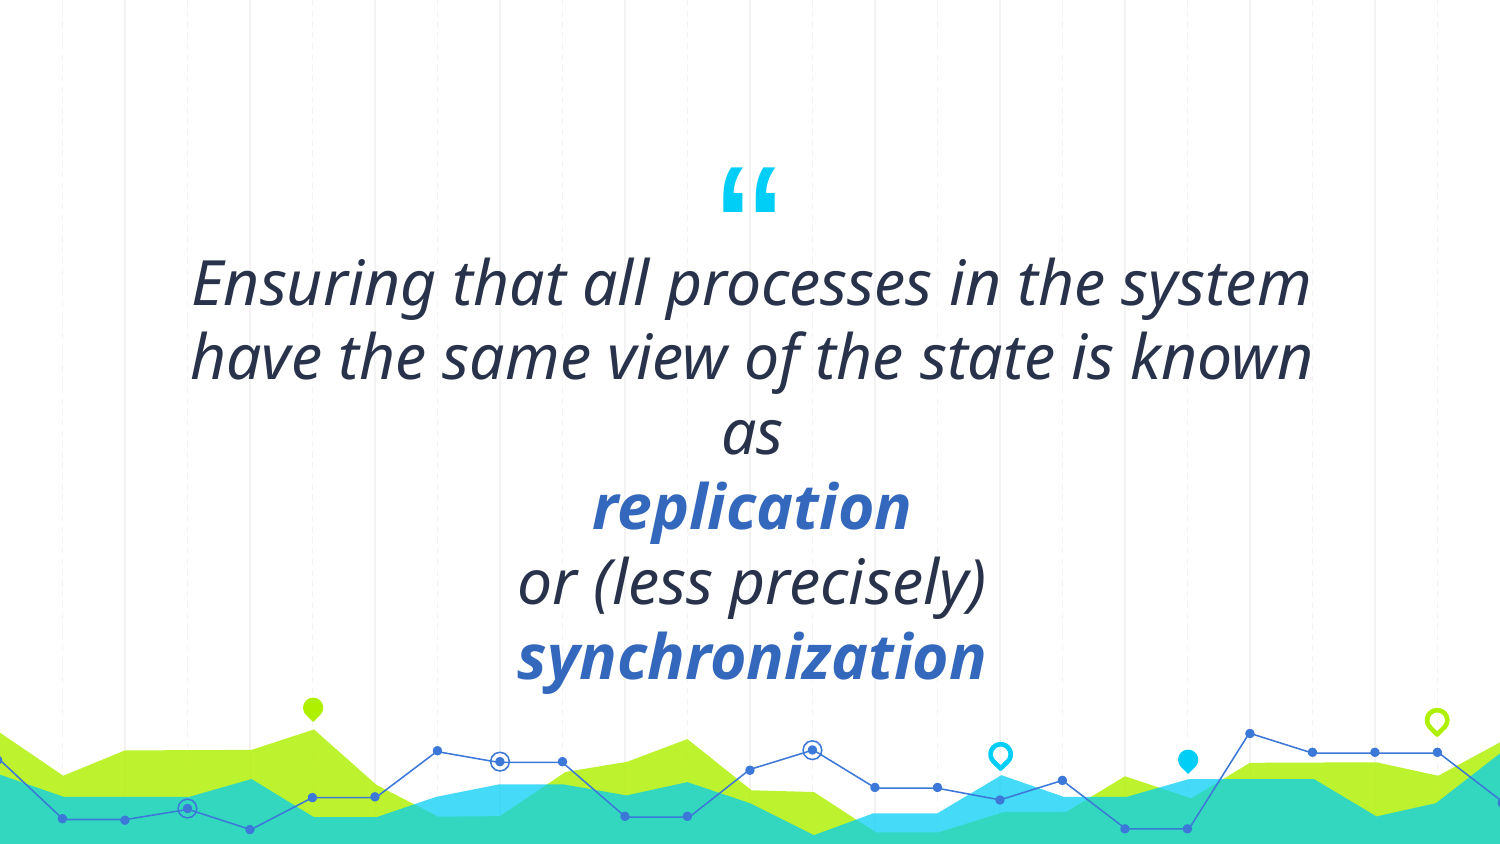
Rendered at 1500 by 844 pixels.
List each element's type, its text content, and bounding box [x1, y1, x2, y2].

list Ensuring that all processes in the system have the same view of the state is known as replication or (less precisely) synchronization [153, 400, 1352, 535]
